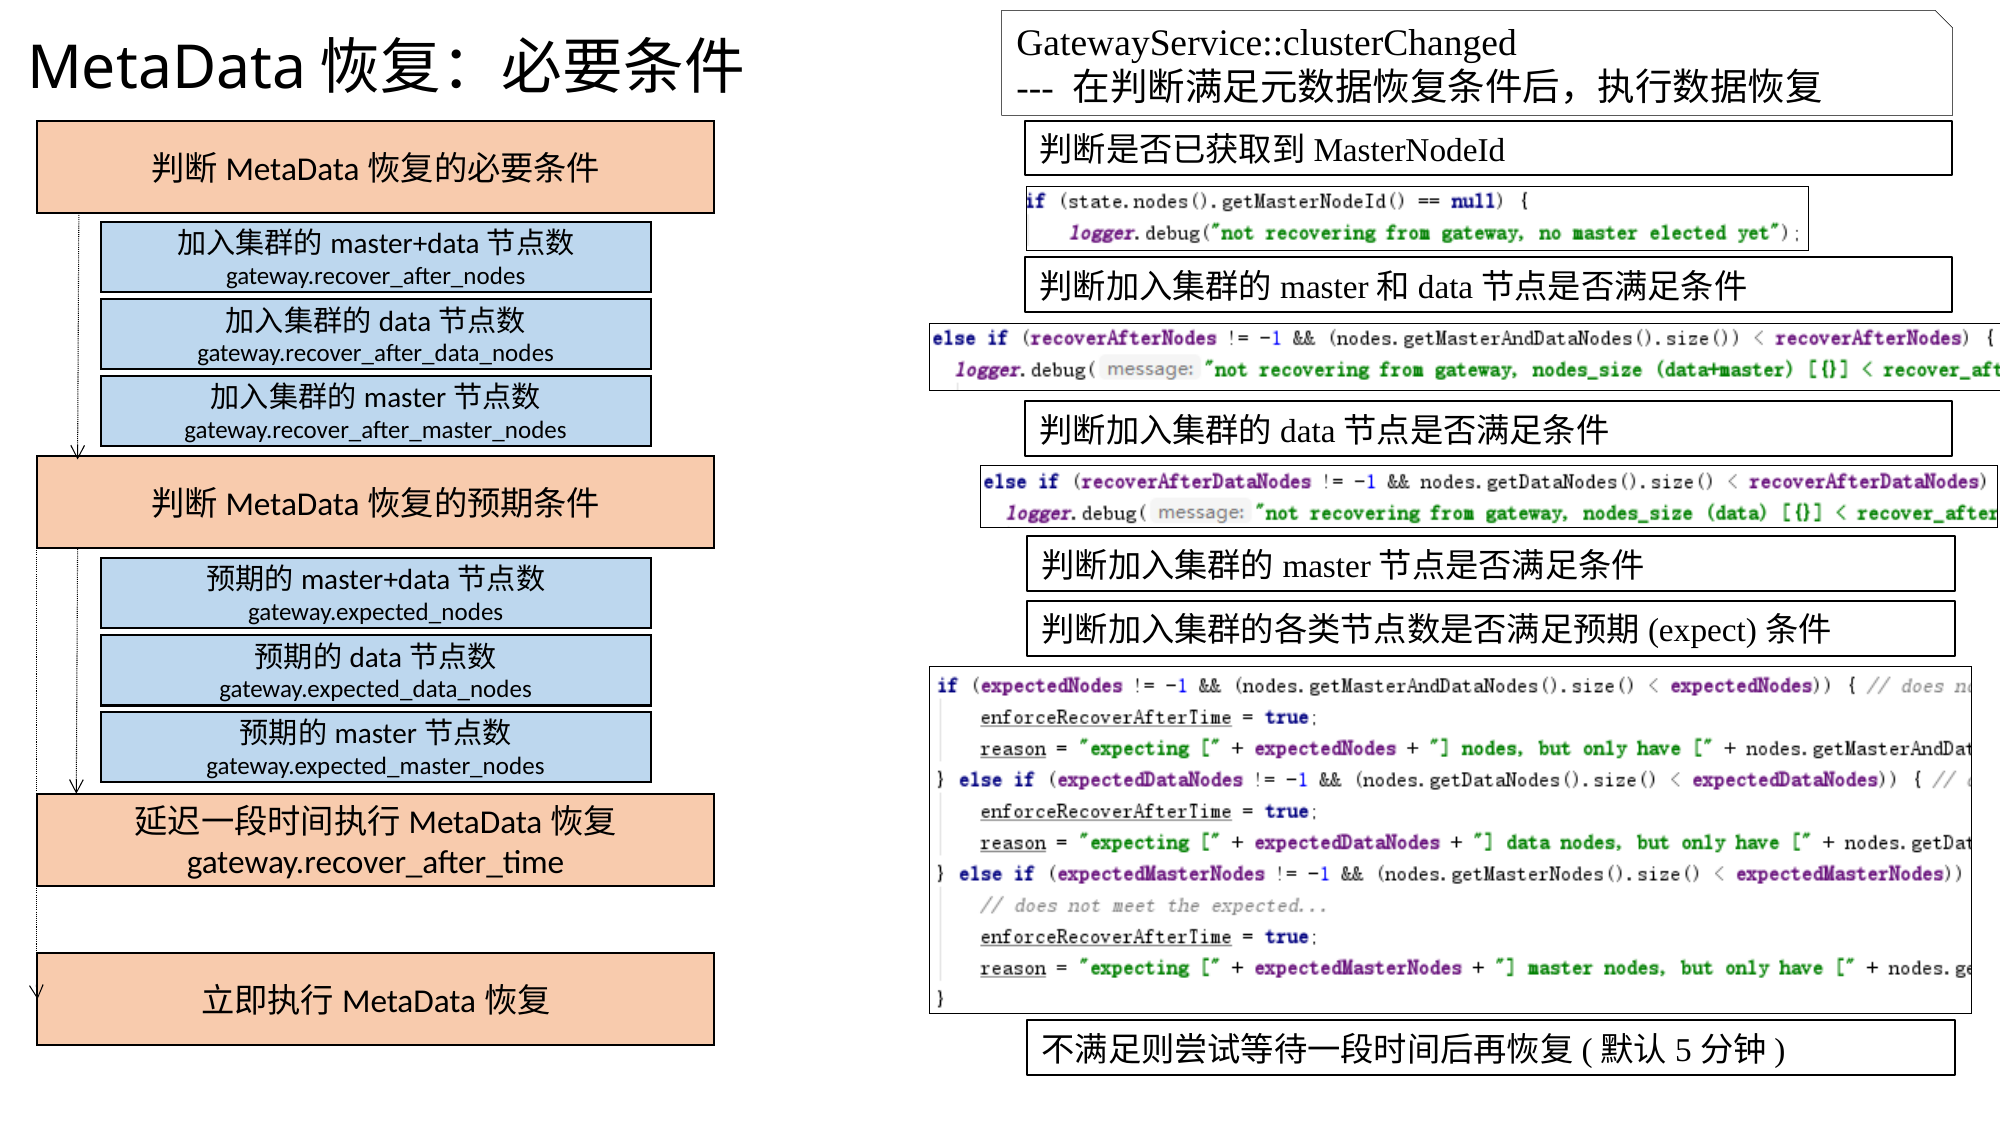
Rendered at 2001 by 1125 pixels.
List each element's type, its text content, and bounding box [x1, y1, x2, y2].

text_box 加入集群的data节点数 gateway.recover_after_data_nodes [100, 298, 652, 370]
text_box 立即执行MetaData恢复 [36, 952, 715, 1046]
text_box 判断是否已获取到MasterNodeId [1024, 120, 1953, 176]
picture [1026, 186, 1809, 251]
text_box 预期的master节点数 gateway.expected_master_nodes [100, 711, 652, 783]
text_box 预期的master+data节点数 gateway.expected_nodes [100, 557, 652, 629]
text_box 判断加入集群的各类节点数是否满足预期(expect)条件 [1026, 601, 1955, 656]
text_box MetaData恢复：必要条件 [0, 1, 774, 138]
text_box 判断加入集群的master节点是否满足条件 [1026, 536, 1955, 592]
text_box 不满足则尝试等待一段时间后再恢复(默认5分钟) [1026, 1020, 1955, 1075]
text_box 加入集群的master节点数 gateway.recover_after_master_nodes [100, 375, 652, 447]
text_box 判断MetaData恢复的预期条件 [36, 455, 715, 549]
picture [980, 465, 1998, 528]
text_box 延迟一段时间执行MetaData恢复 gateway.recover_after_time [39, 793, 715, 887]
text_box 加入集群的master+data节点数 gateway.recover_after_nodes [100, 221, 652, 293]
text_box 判断加入集群的data节点是否满足条件 [1024, 401, 1953, 457]
picture [929, 666, 1972, 1014]
picture [929, 323, 2000, 391]
text_box 判断加入集群的master和data节点是否满足条件 [1024, 257, 1953, 312]
text_box 判断MetaData恢复的必要条件 [36, 120, 715, 214]
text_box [1001, 10, 1953, 116]
text_box 预期的data节点数 gateway.expected_data_nodes [100, 634, 652, 707]
